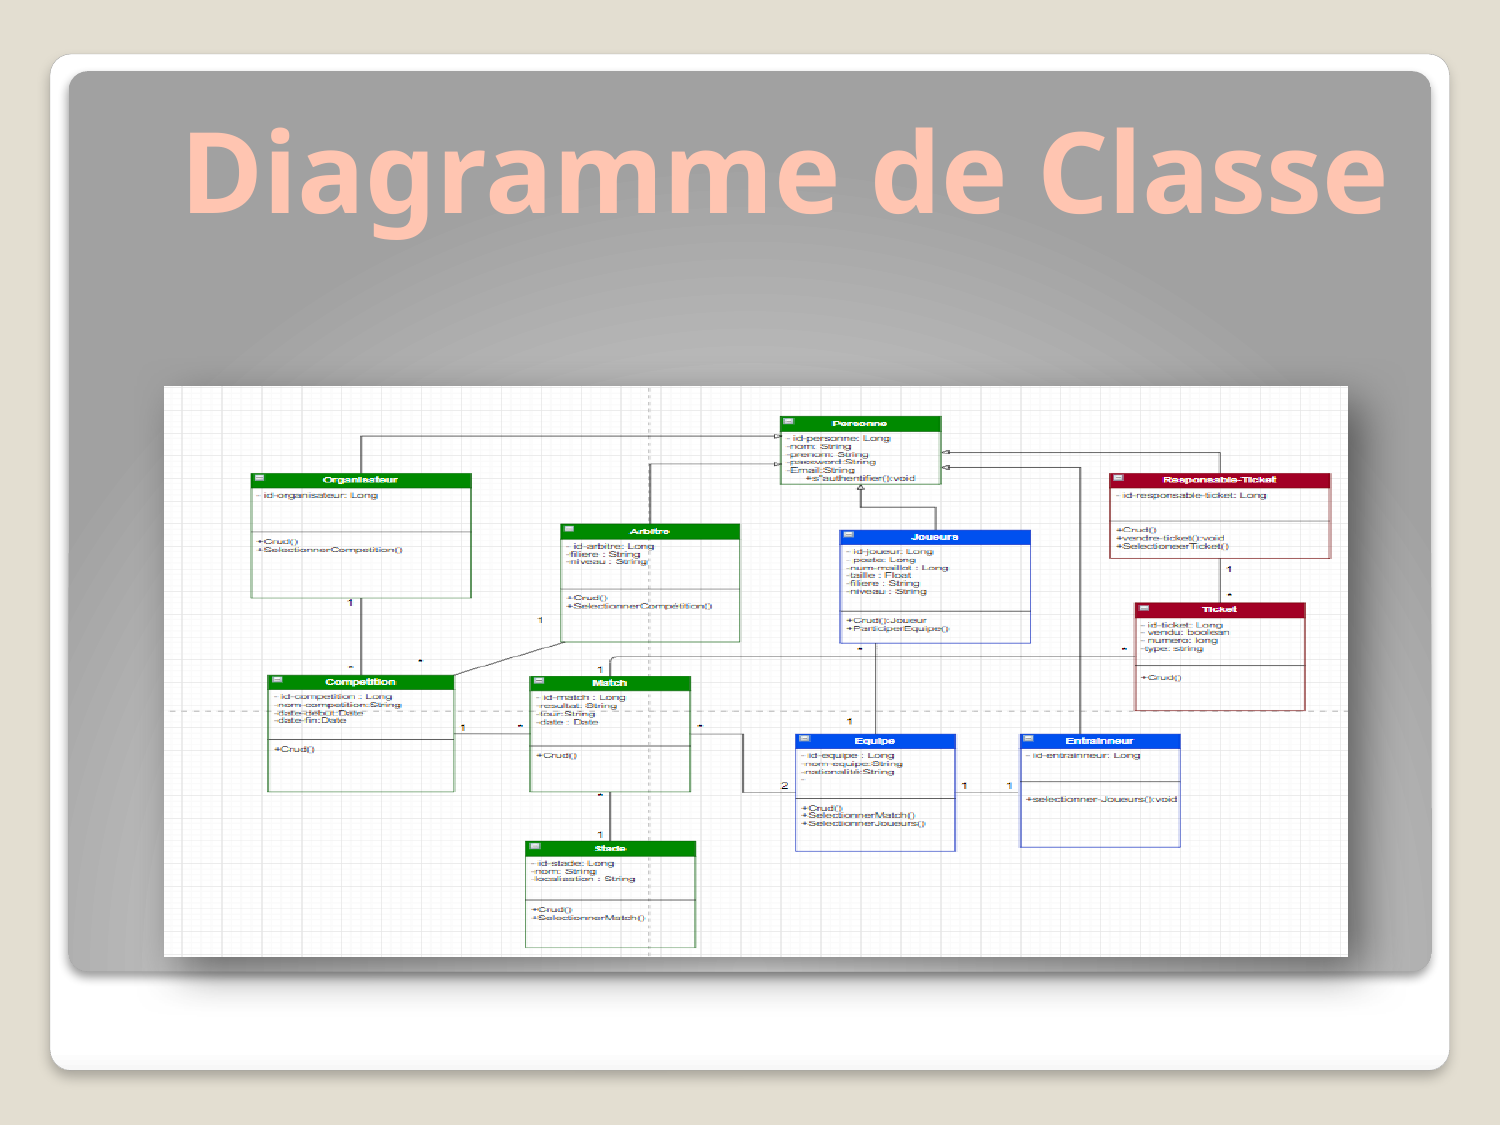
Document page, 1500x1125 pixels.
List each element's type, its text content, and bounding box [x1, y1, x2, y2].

picture [163, 386, 1348, 957]
text_box Diagramme de Classe [140, 93, 1430, 244]
